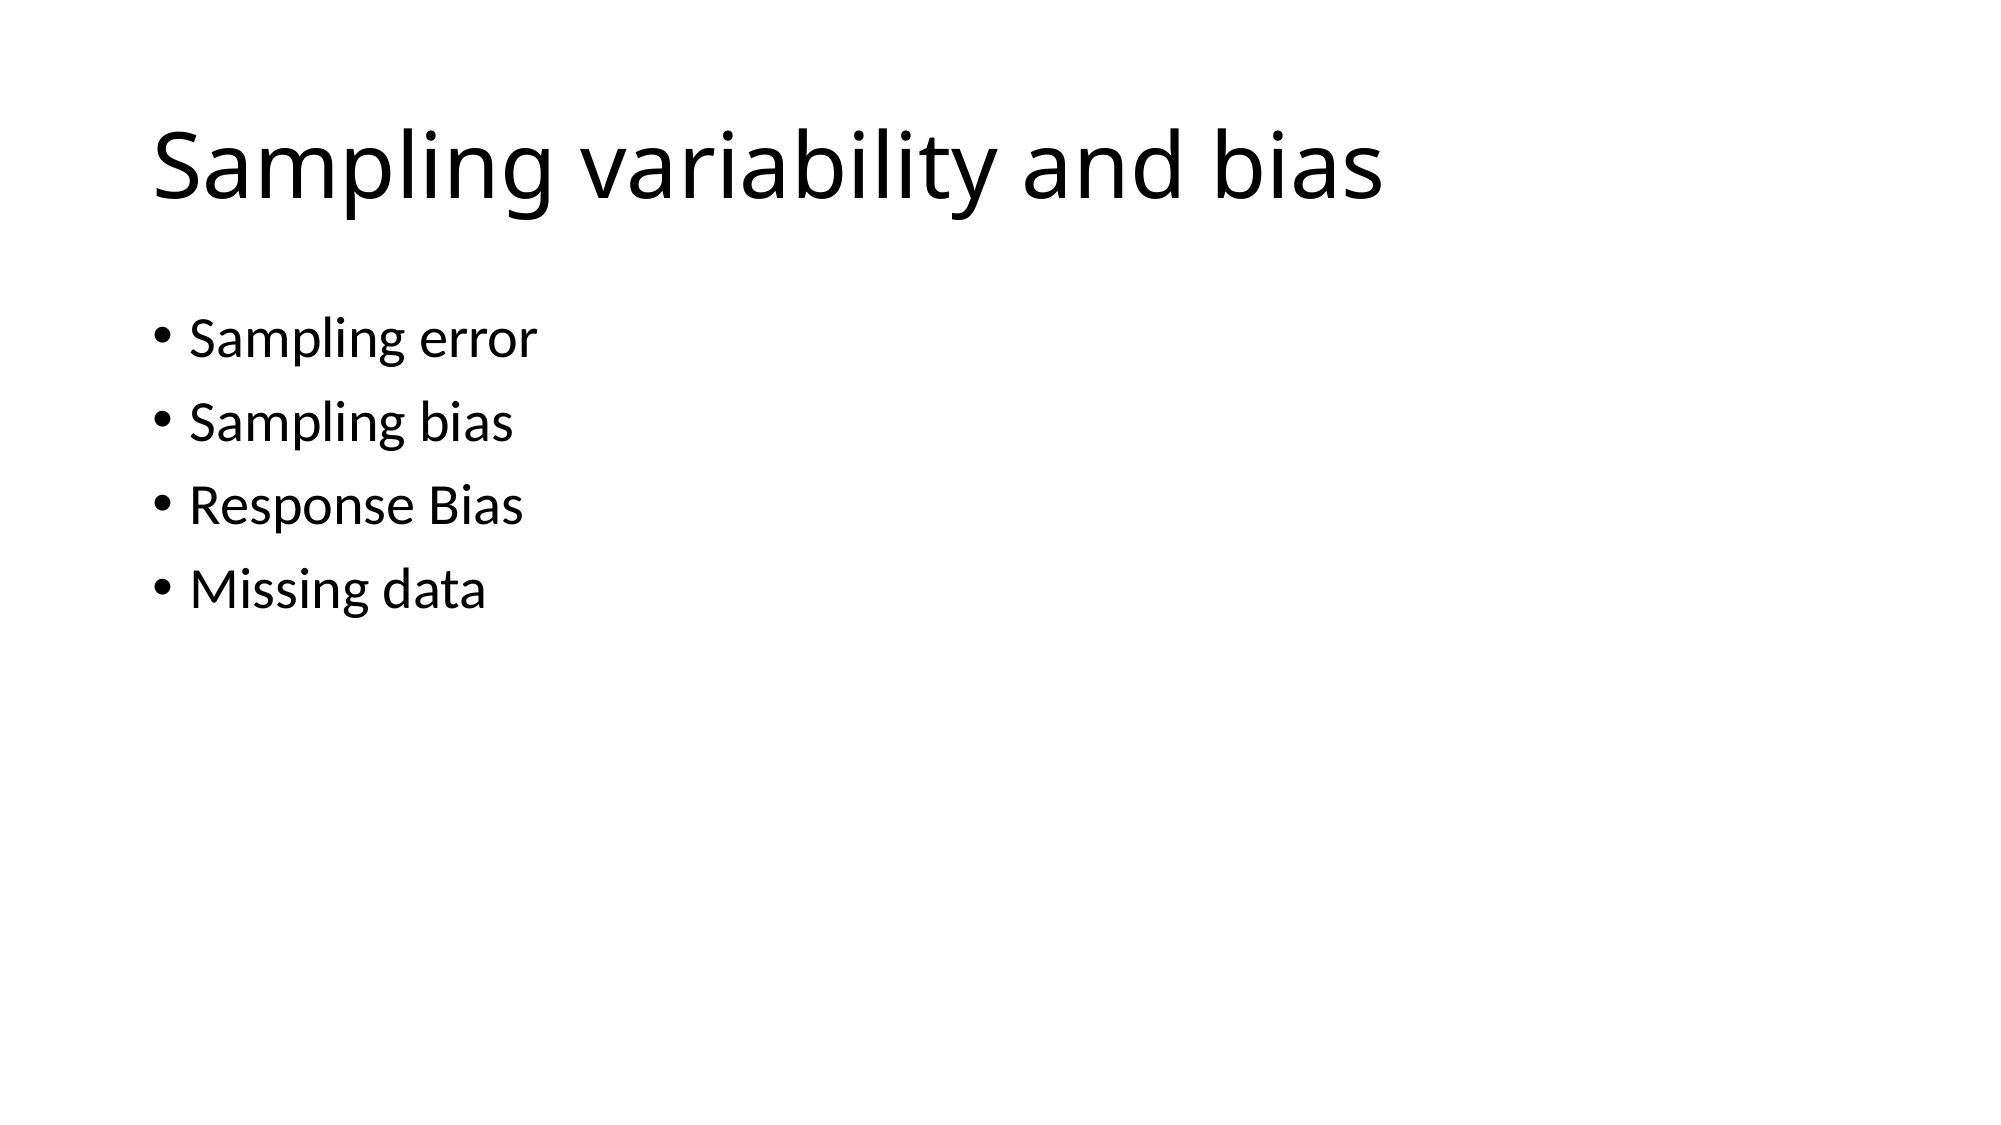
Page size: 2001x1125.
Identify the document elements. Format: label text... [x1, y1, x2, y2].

title Sampling variability and bias [137, 59, 1863, 278]
list Sampling error Sampling bias Response Bias Missing data [137, 299, 1863, 1014]
